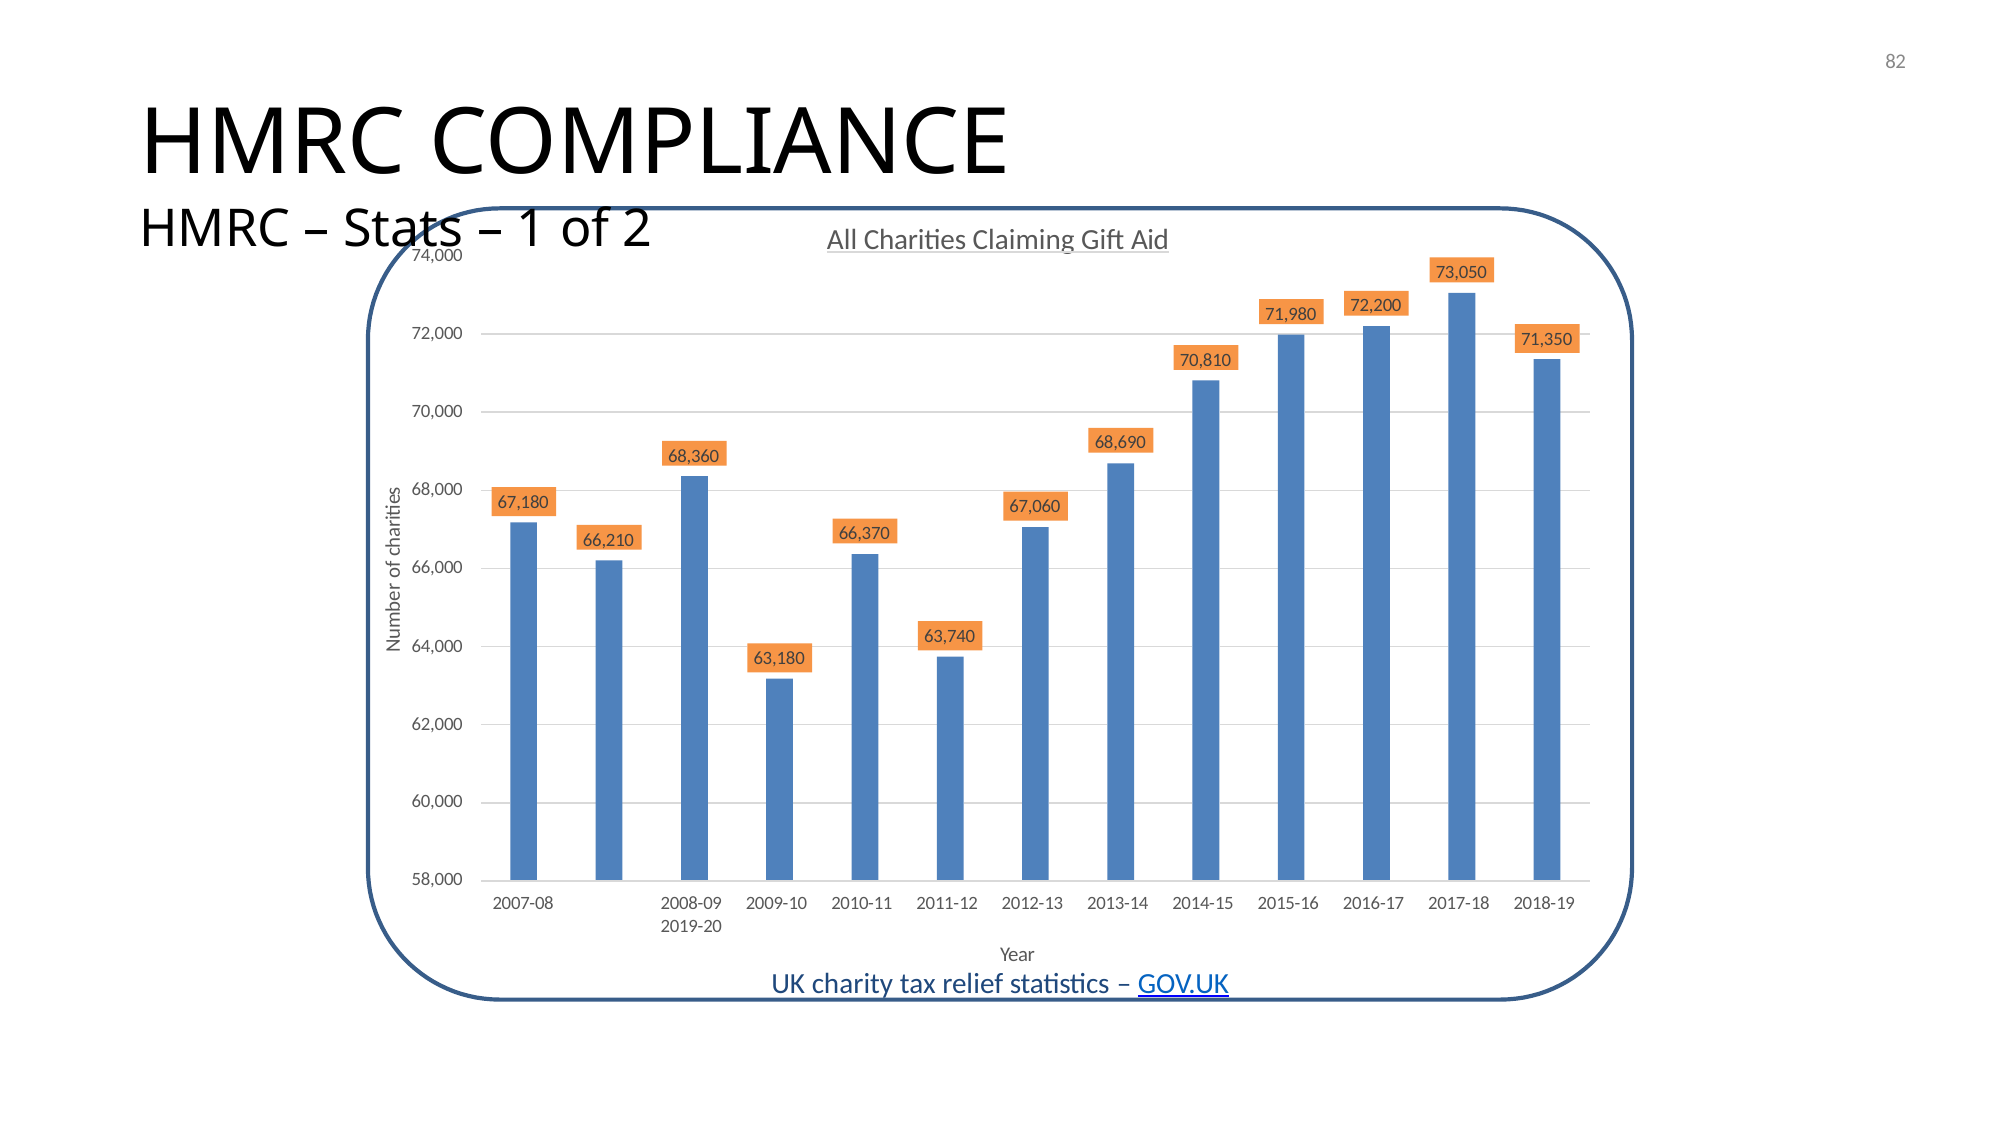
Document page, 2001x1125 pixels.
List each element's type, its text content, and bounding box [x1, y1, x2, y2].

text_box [365, 206, 1635, 1002]
text_box 82 [1883, 45, 1909, 73]
title HMRC COMPLIANCE HMRC – Stats – 1 of 2 [137, 73, 1863, 264]
